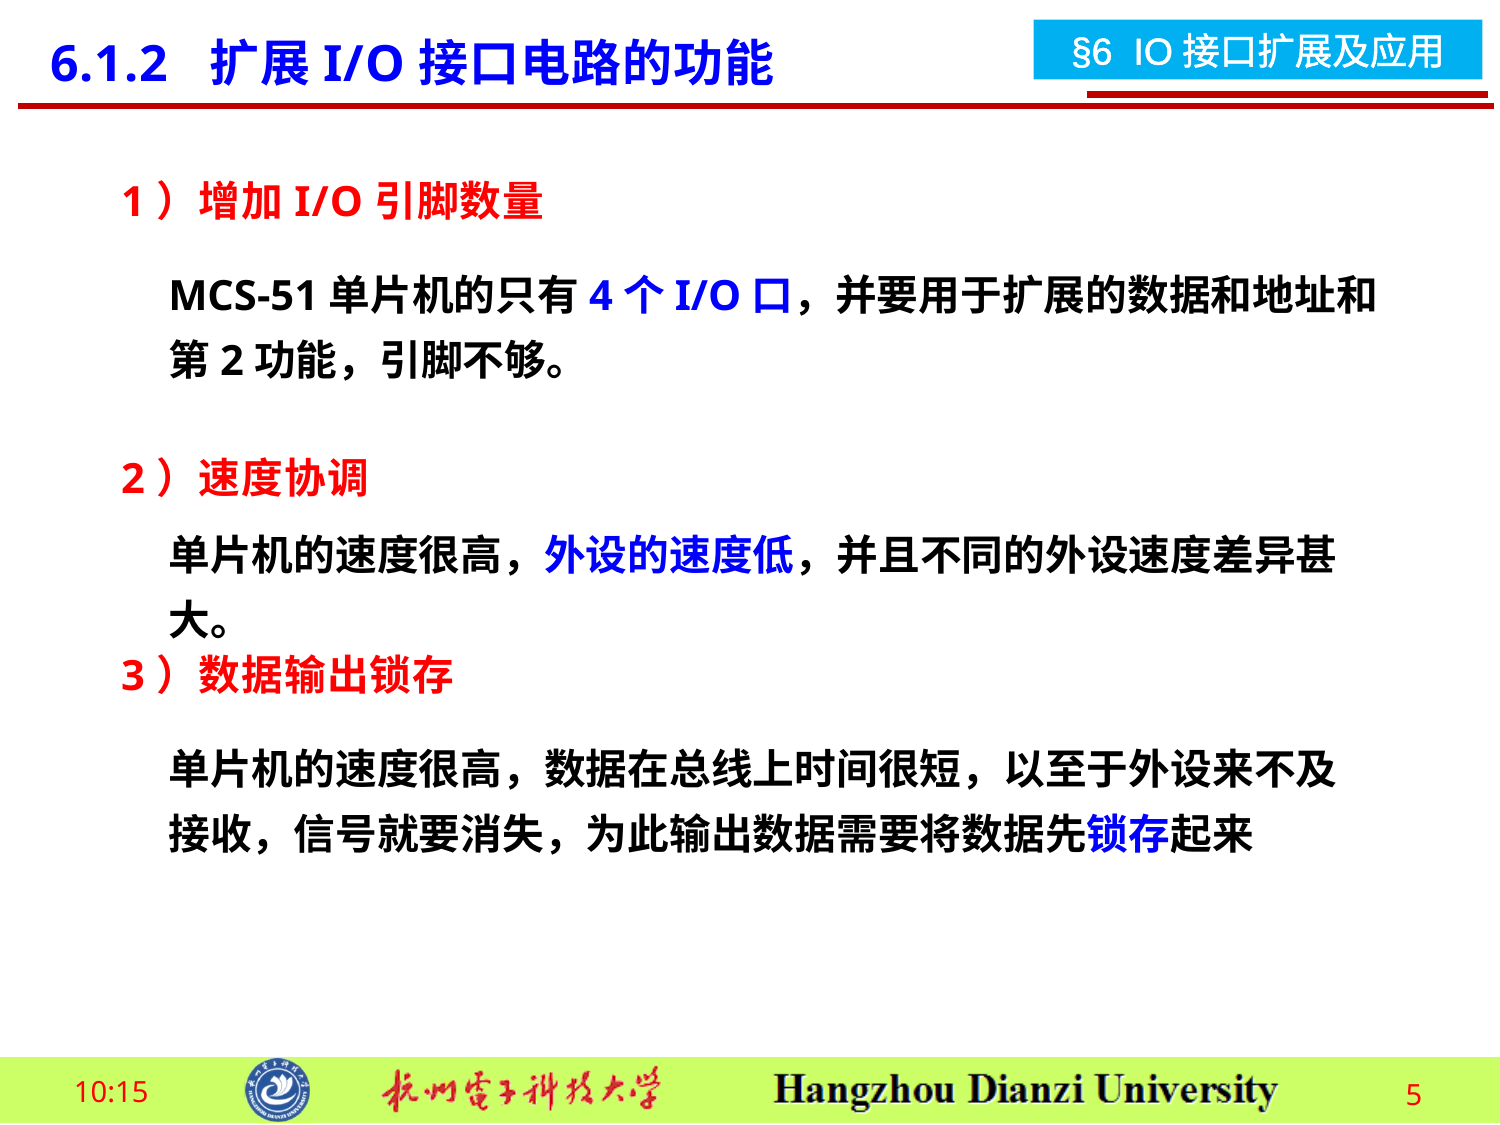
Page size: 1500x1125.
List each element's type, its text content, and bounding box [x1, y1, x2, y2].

text_box 3）数据输出锁存 [106, 626, 526, 707]
picture [0, 1057, 1500, 1125]
text_box 单片机的速度很高，数据在总线上时间很短，以至于外设来不及接收，信号就要消失，为此输出数据需要将数据先锁存起来 [153, 720, 1394, 866]
text_box MCS-51单片机的只有4个I/O口，并要用于扩展的数据和地址和第2功能，引脚不够。 [153, 246, 1394, 392]
text_box 2）速度协调 [106, 429, 467, 510]
text_box 单片机的速度很高，外设的速度低，并且不同的外设速度差异甚大。 [153, 506, 1394, 652]
text_box 1）增加I/O引脚数量 [106, 152, 597, 233]
text_box 6.1.2 扩展I/O接口电路的功能 [35, 23, 790, 99]
